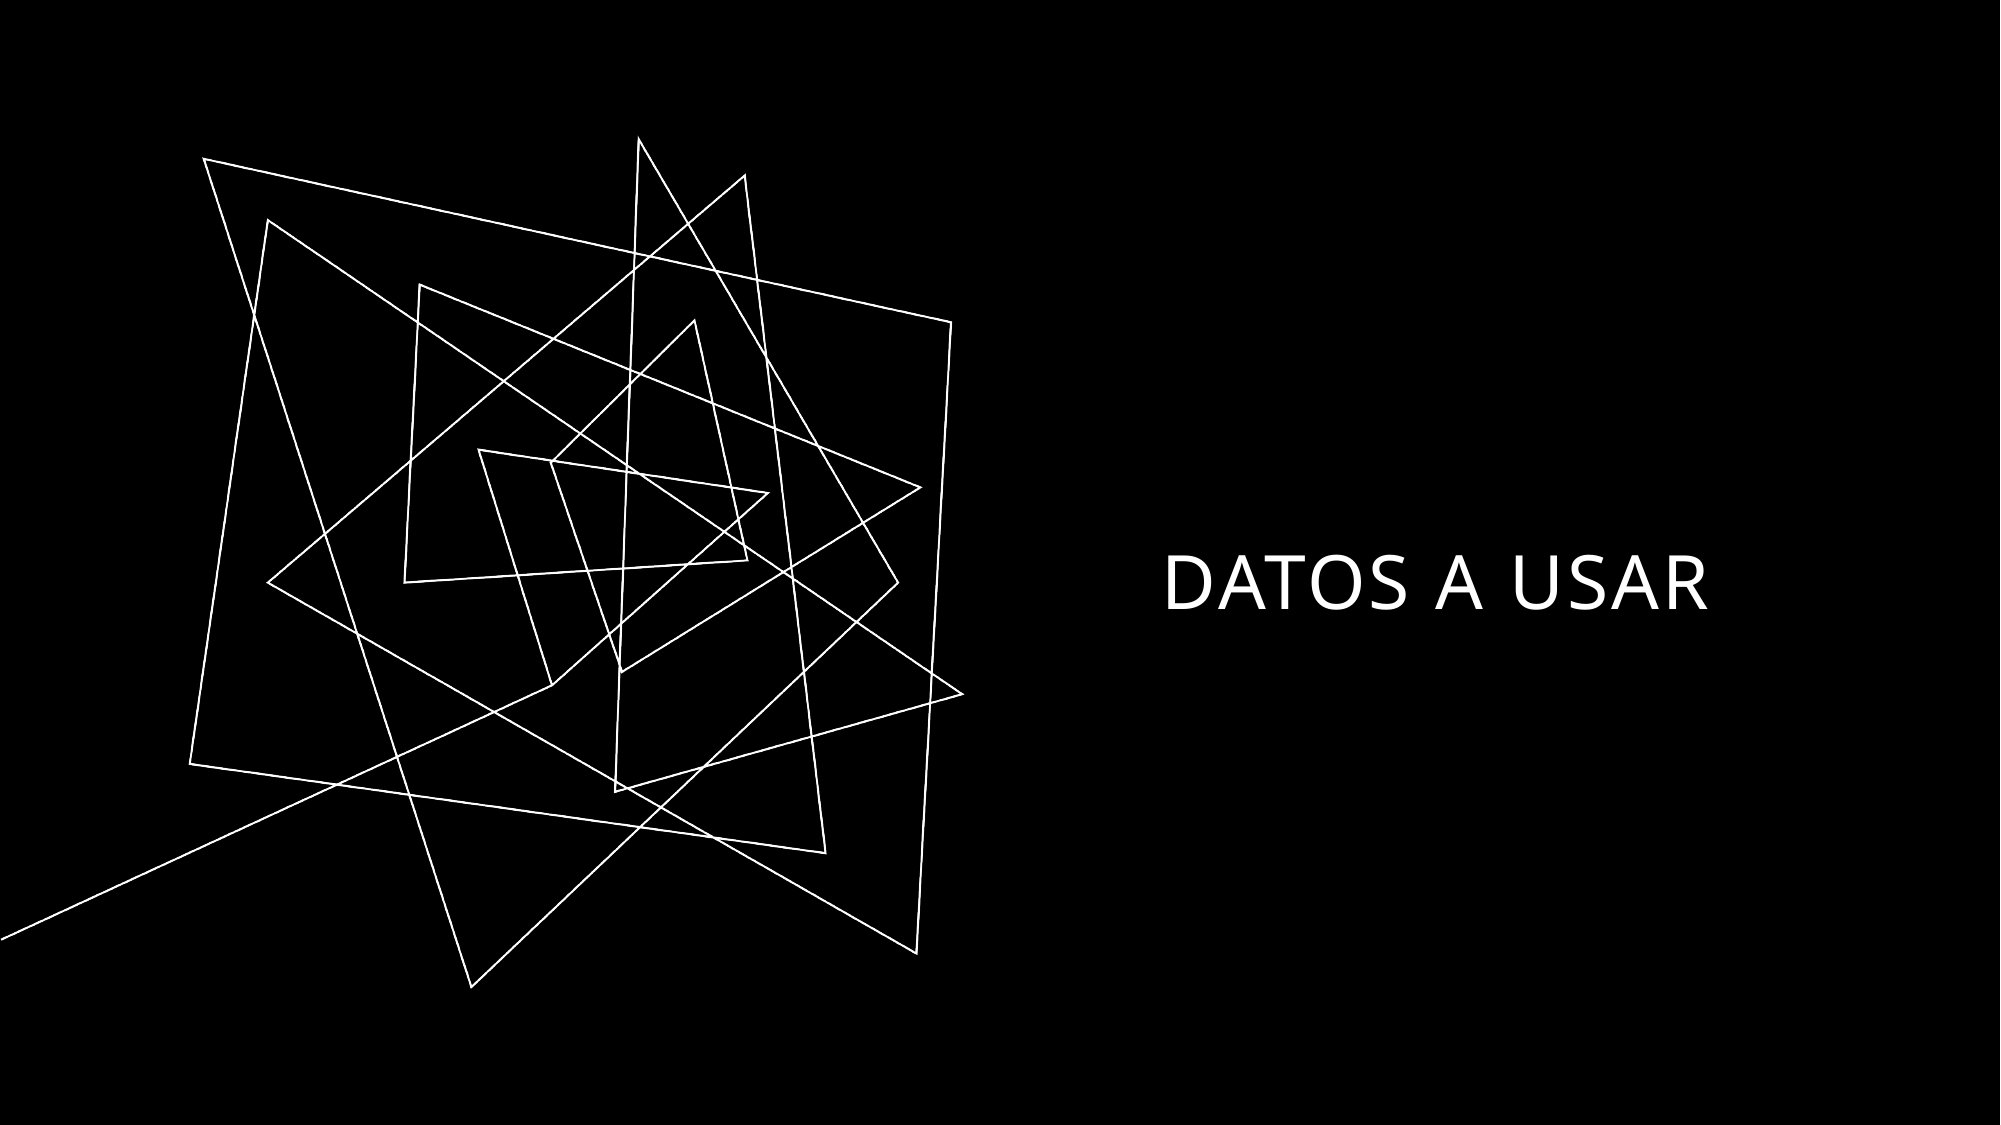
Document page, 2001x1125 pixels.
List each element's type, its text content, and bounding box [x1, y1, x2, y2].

title DATOS A USAR [1146, 352, 1833, 634]
picture [0, 135, 965, 989]
